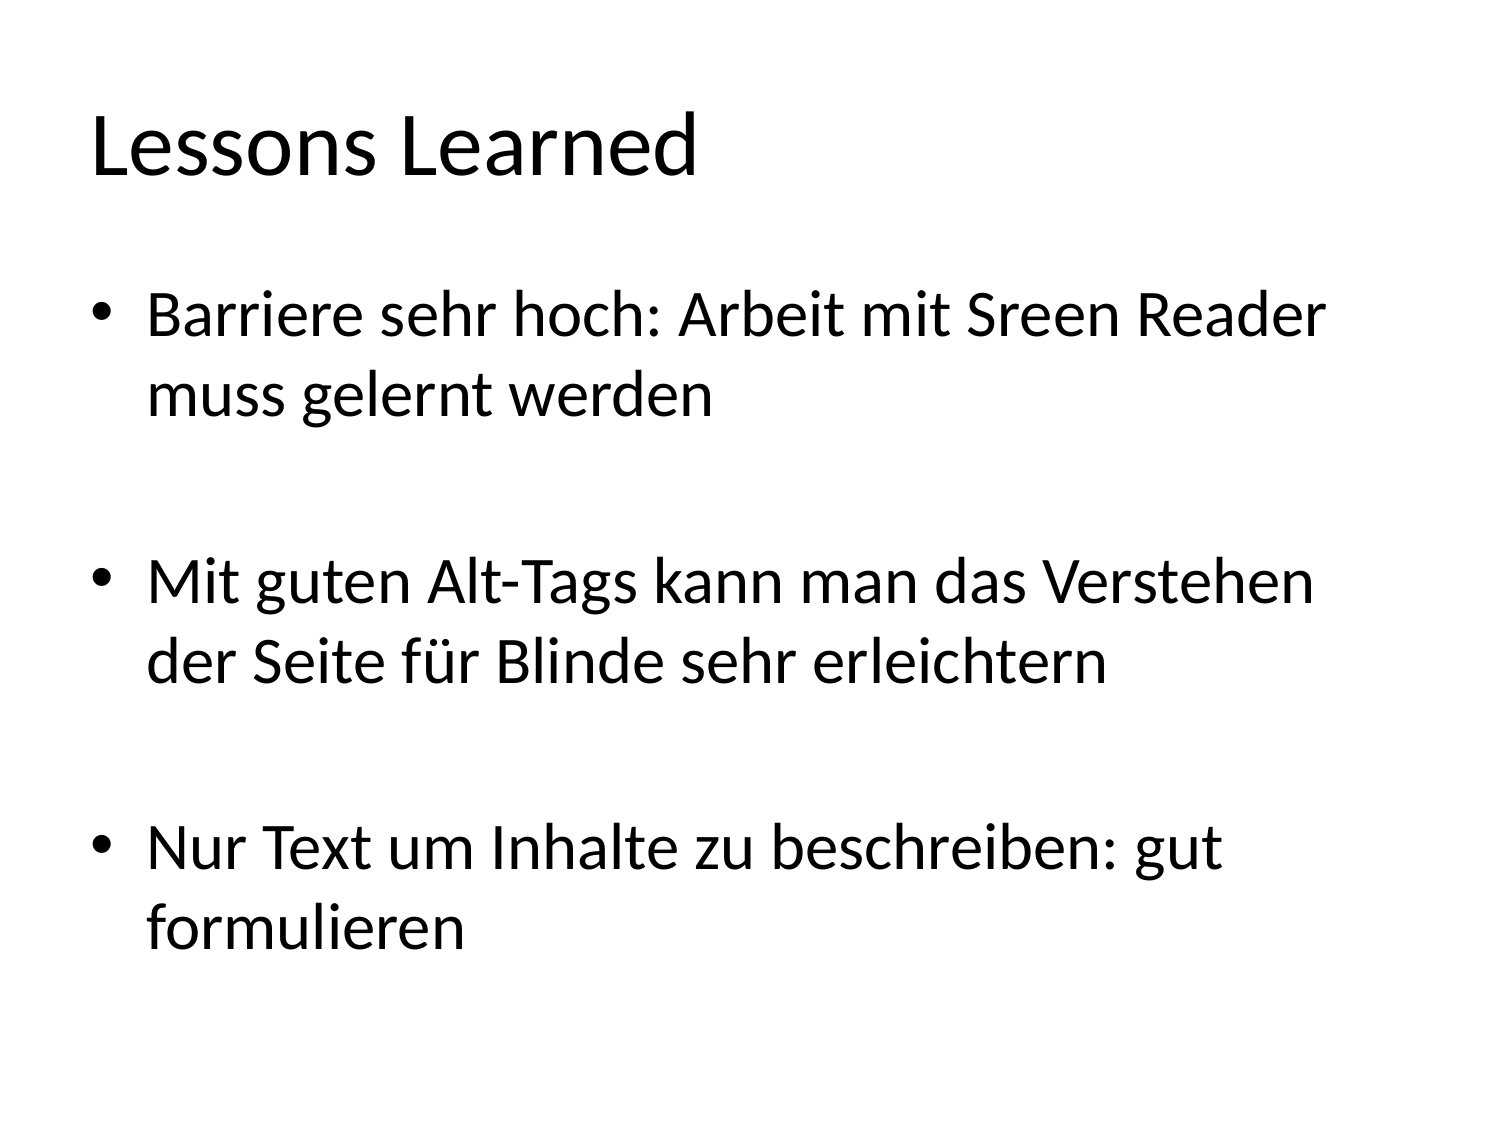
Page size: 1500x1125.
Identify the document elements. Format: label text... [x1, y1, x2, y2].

list Barriere sehr hoch: Arbeit mit Sreen Reader muss gelernt werden Mit guten Alt-Tags kann man das Verstehen der Seite für Blinde sehr erleichtern Nur Text um Inhalte zu beschreiben: gut formulieren [75, 262, 1425, 1005]
title Lessons Learned [75, 45, 1425, 233]
